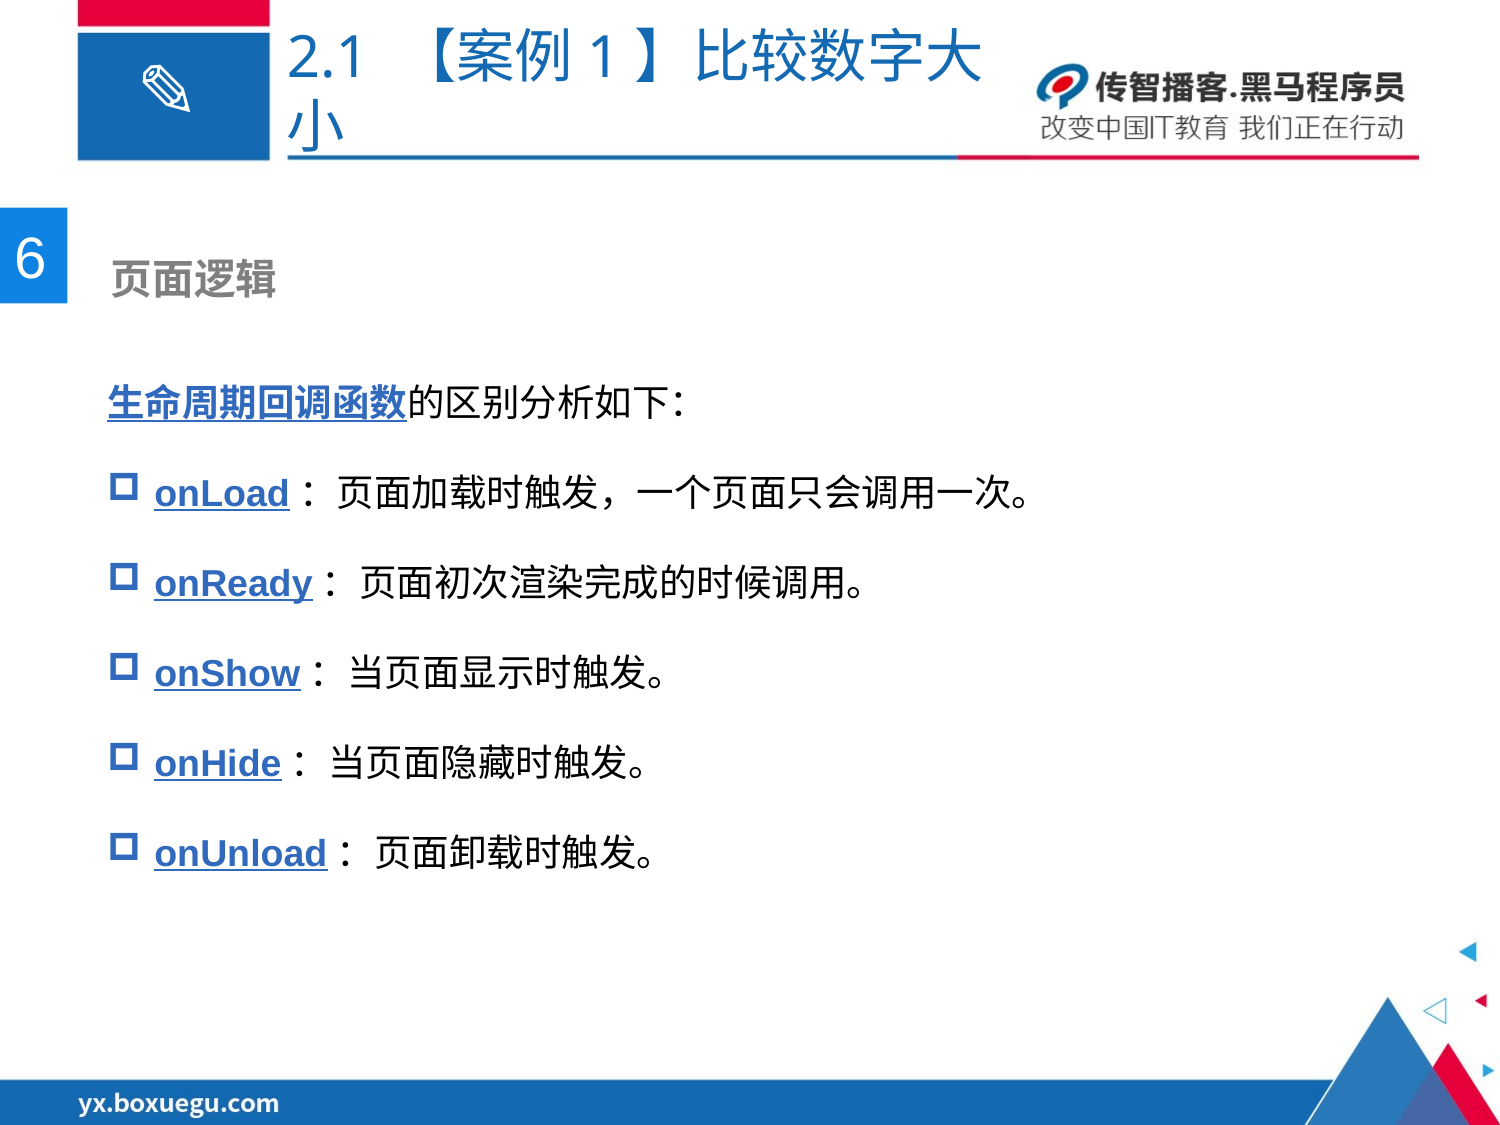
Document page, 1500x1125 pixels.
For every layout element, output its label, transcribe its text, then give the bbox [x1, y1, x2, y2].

text_box 生命周期回调函数的区别分析如下： onLoad：页面加载时触发，一个页面只会调用一次。 onReady：页面初次渲染完成的时候调用。 onShow：当页面显示时触发。 onHide：当页面隐藏时触发。 onUnload：页面卸载时触发。 [92, 326, 1390, 882]
title 2.1 【案例1】比较数字大小 [271, 25, 1046, 153]
text_box 页面逻辑 [70, 245, 842, 310]
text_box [0, 207, 68, 304]
picture [0, 1, 1500, 1125]
